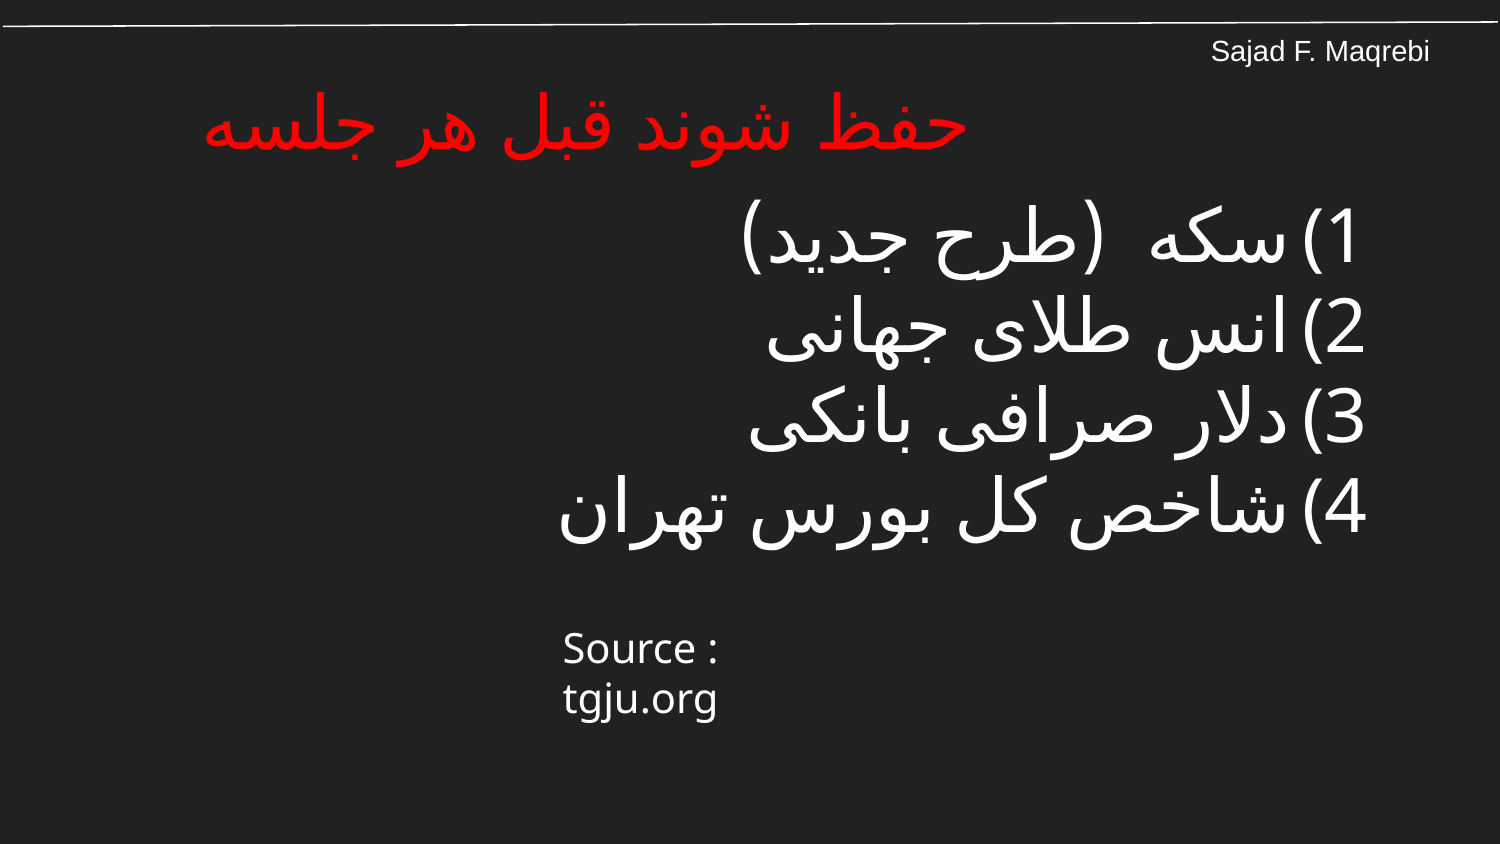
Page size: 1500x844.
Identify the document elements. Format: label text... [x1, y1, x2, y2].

text_box Source : tgju.org [547, 607, 1018, 716]
title سکه (طرح جدید) انس طلای جهانی دلار صرافی بانکی شاخص کل بورس تهران [119, 216, 1381, 608]
text_box حفظ شوند قبل هر جلسه [186, 59, 1218, 152]
